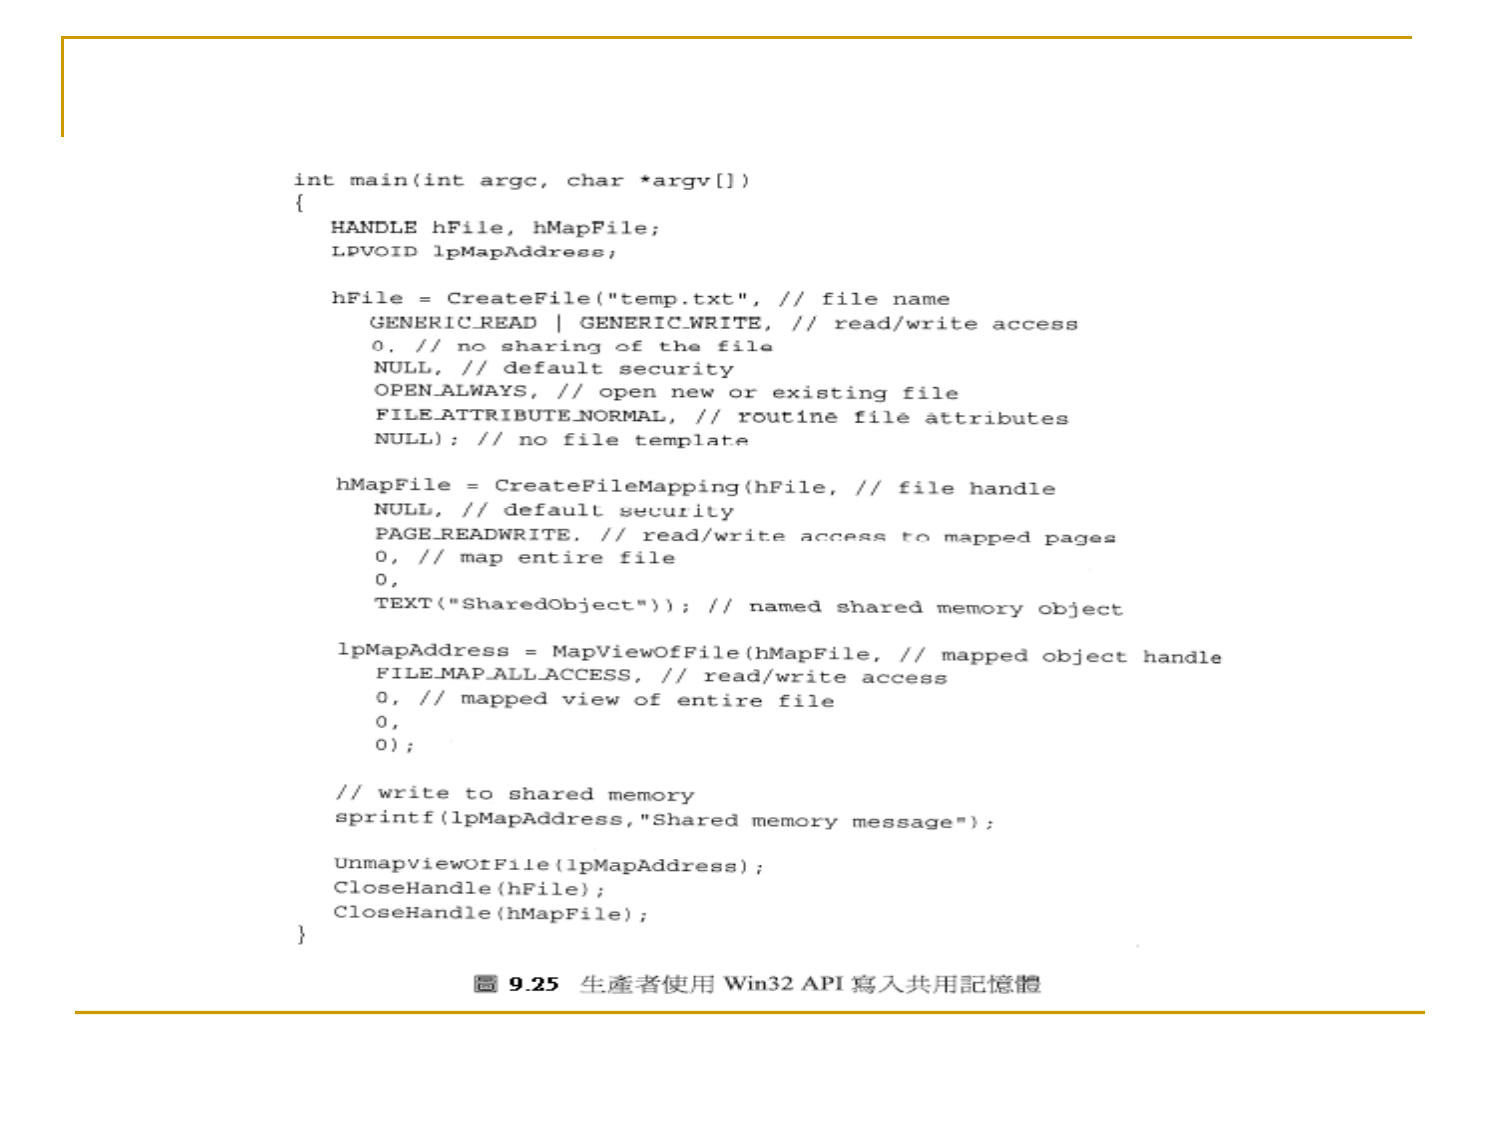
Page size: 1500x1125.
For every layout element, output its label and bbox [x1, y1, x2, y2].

picture [277, 160, 1235, 1004]
